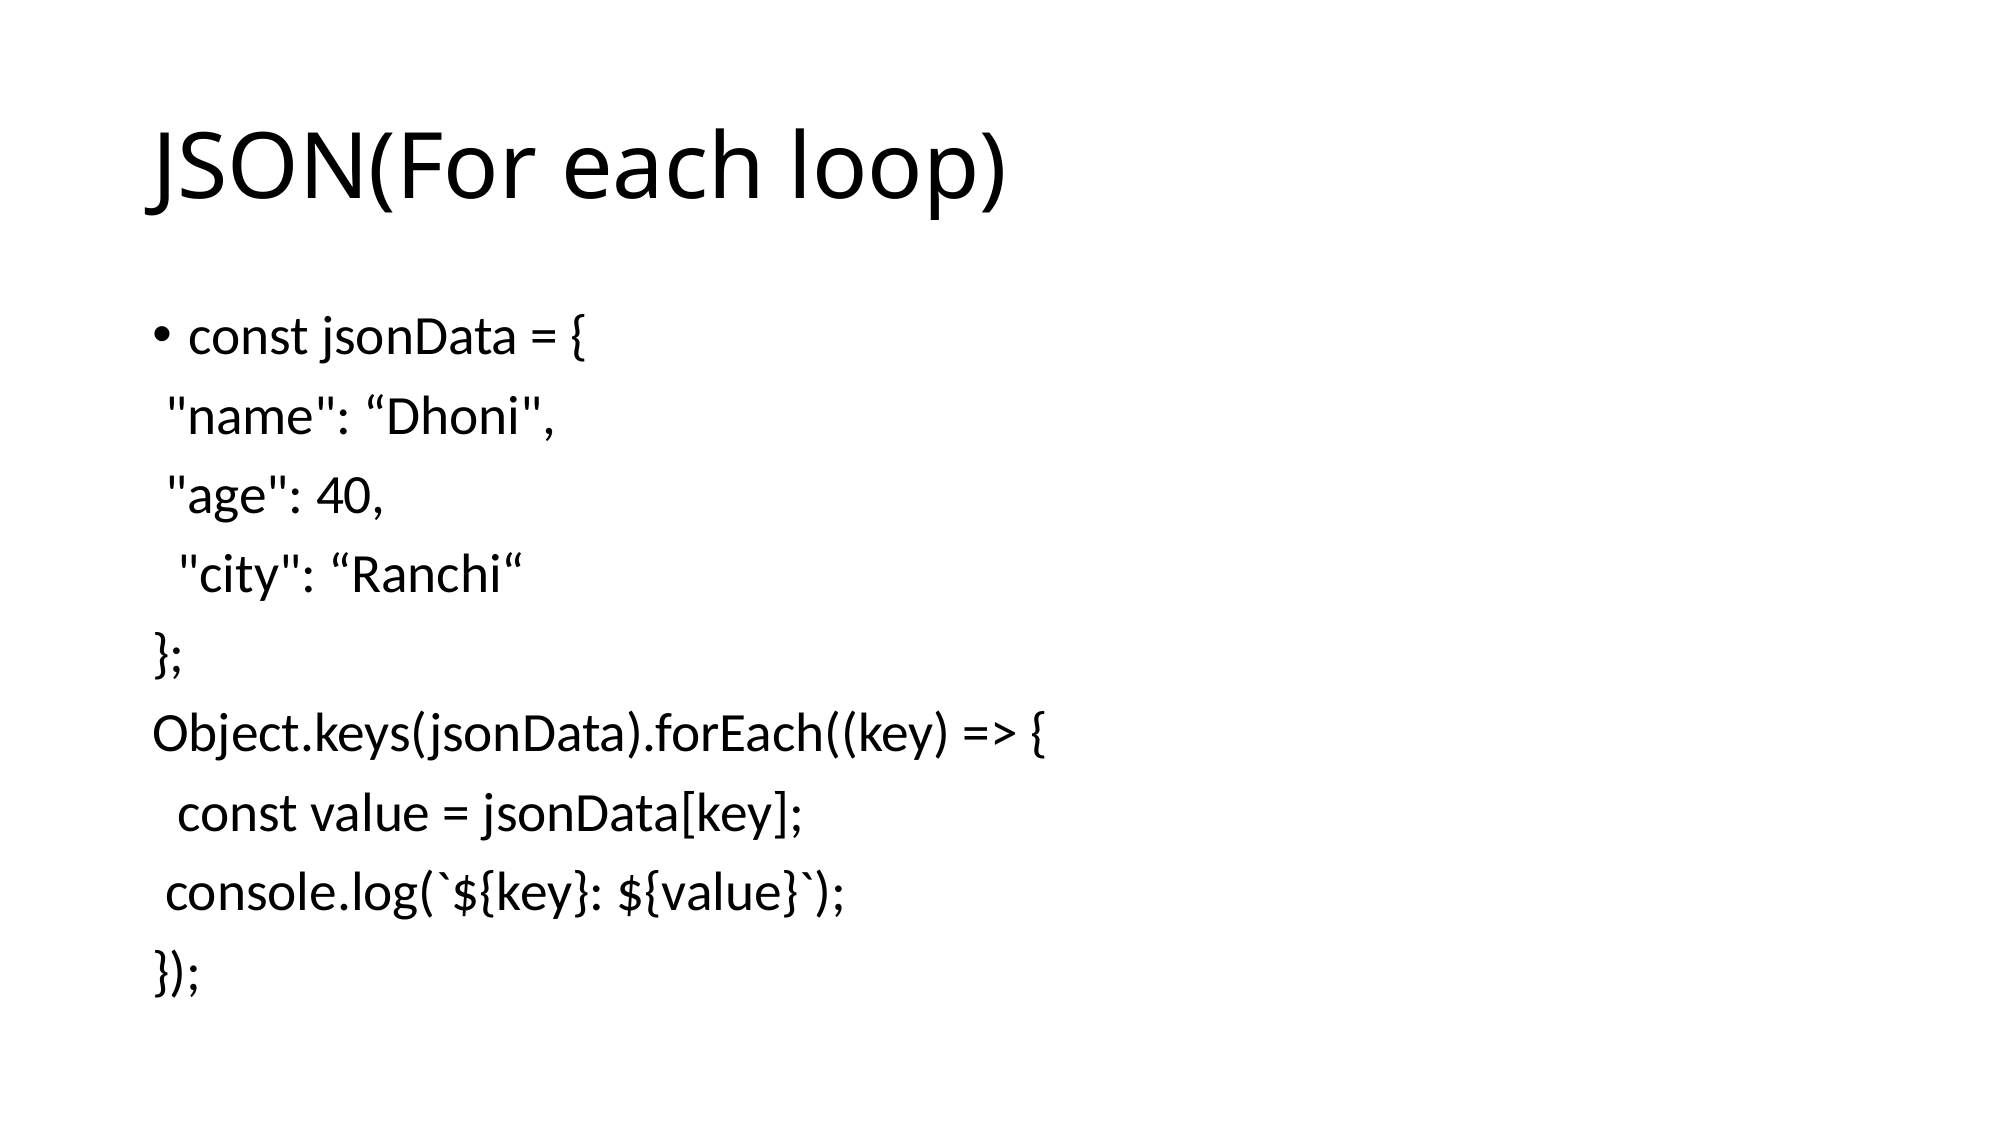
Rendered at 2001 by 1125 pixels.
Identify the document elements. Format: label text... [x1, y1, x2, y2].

title JSON(For each loop) [137, 59, 1863, 278]
list const jsonData = { "name": “Dhoni", "age": 40, "city": “Ranchi“ }; Object.keys(jsonData).forEach((key) => { const value = jsonData[key]; console.log(`${key}: ${value}`); }); [137, 299, 1863, 1014]
